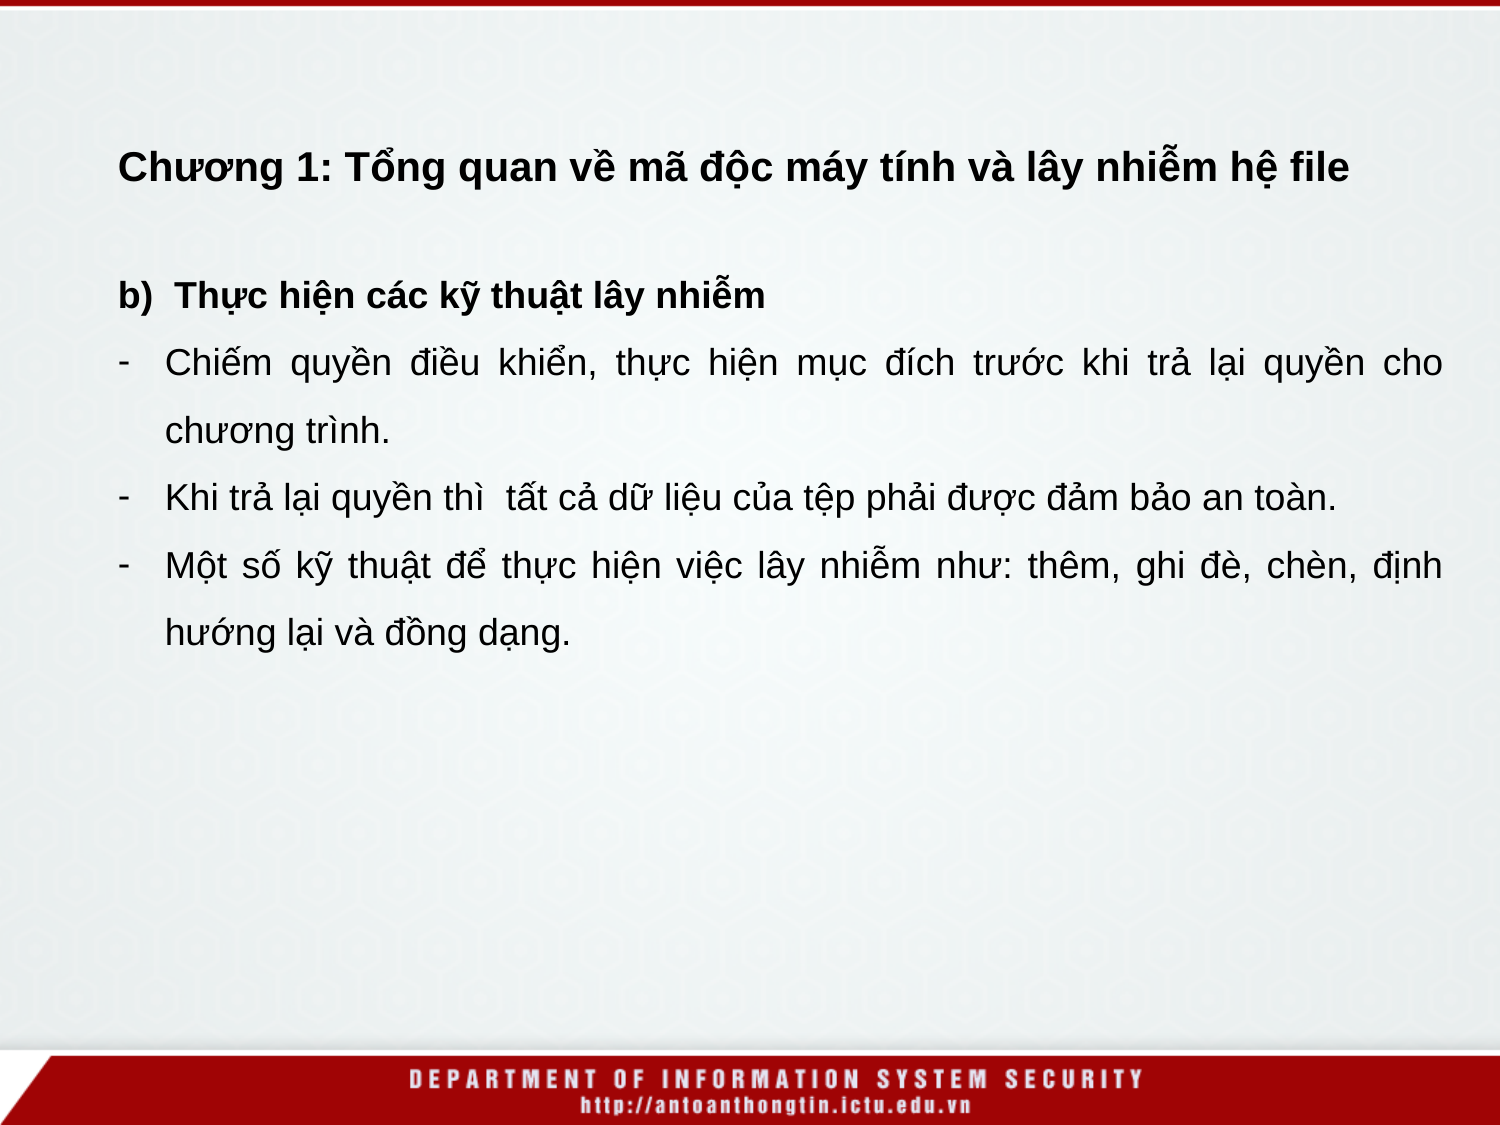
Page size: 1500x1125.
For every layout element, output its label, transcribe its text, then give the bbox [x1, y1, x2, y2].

text_box Thực hiện các kỹ thuật lây nhiễm Chiếm quyền điều khiển, thực hiện mục đích trước khi trả lại quyền cho chương trình. Khi trả lại quyền thì tất cả dữ liệu của tệp phải được đảm bảo an toàn. Một số kỹ thuật để thực hiện việc lây nhiễm như: thêm, ghi đè, chèn, định hướng lại và đồng dạng. [103, 240, 1459, 1022]
text_box Chương 1: Tổng quan về mã độc máy tính và lây nhiễm hệ file [103, 59, 1437, 195]
picture [0, 0, 1500, 1125]
